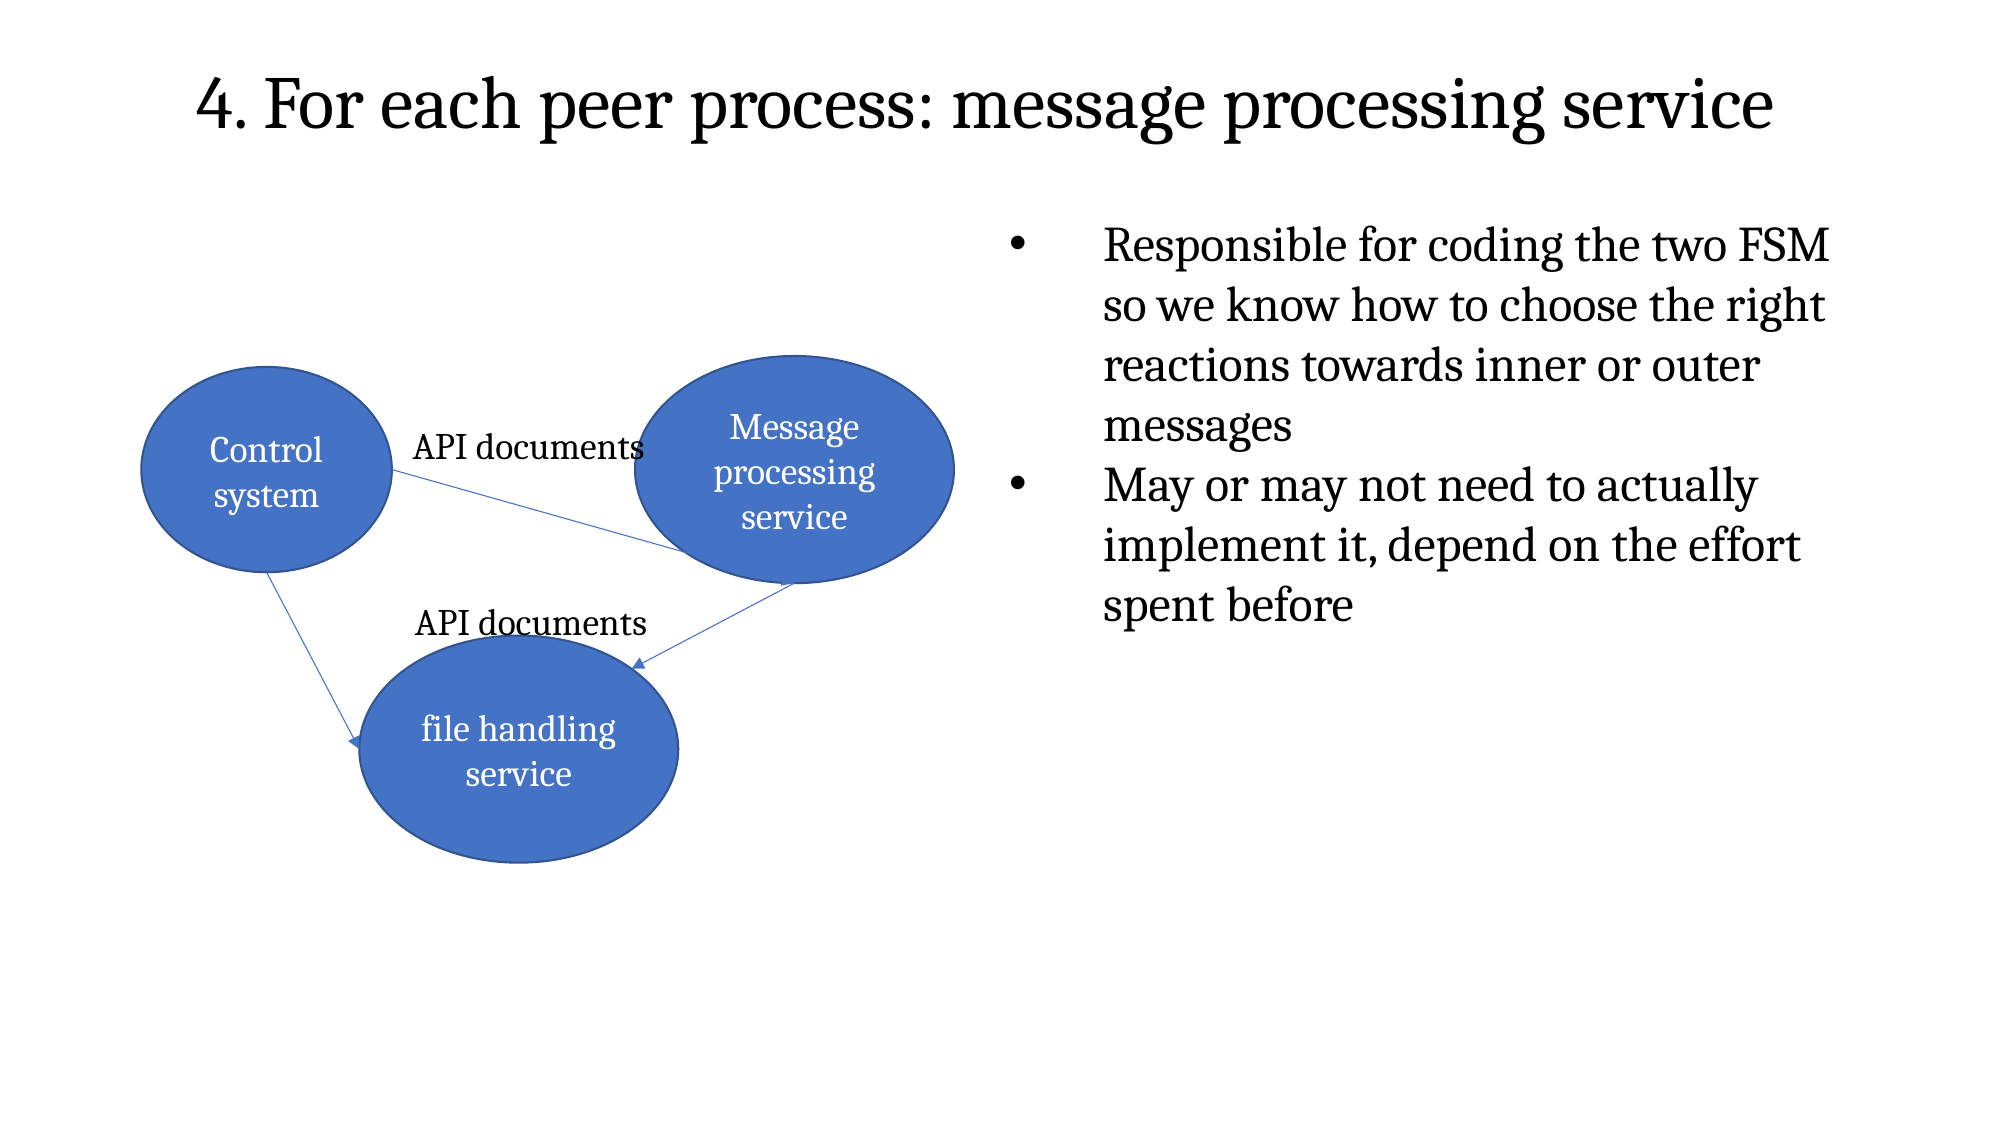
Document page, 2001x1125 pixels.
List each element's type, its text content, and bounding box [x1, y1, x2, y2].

text_box Responsible for coding the two FSM so we know how to choose the right reactions towards inner or outer messages May or may not need to actually implement it, depend on the effort spent before [994, 204, 1864, 640]
text_box file handling service [358, 650, 680, 864]
text_box Control system [140, 365, 393, 574]
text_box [631, 583, 795, 669]
text_box API documents [397, 414, 660, 475]
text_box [266, 572, 406, 669]
text_box 4. For each peer process: message processing service [181, 46, 1792, 152]
text_box API documents [406, 590, 631, 650]
text_box Message processing service [634, 354, 956, 585]
